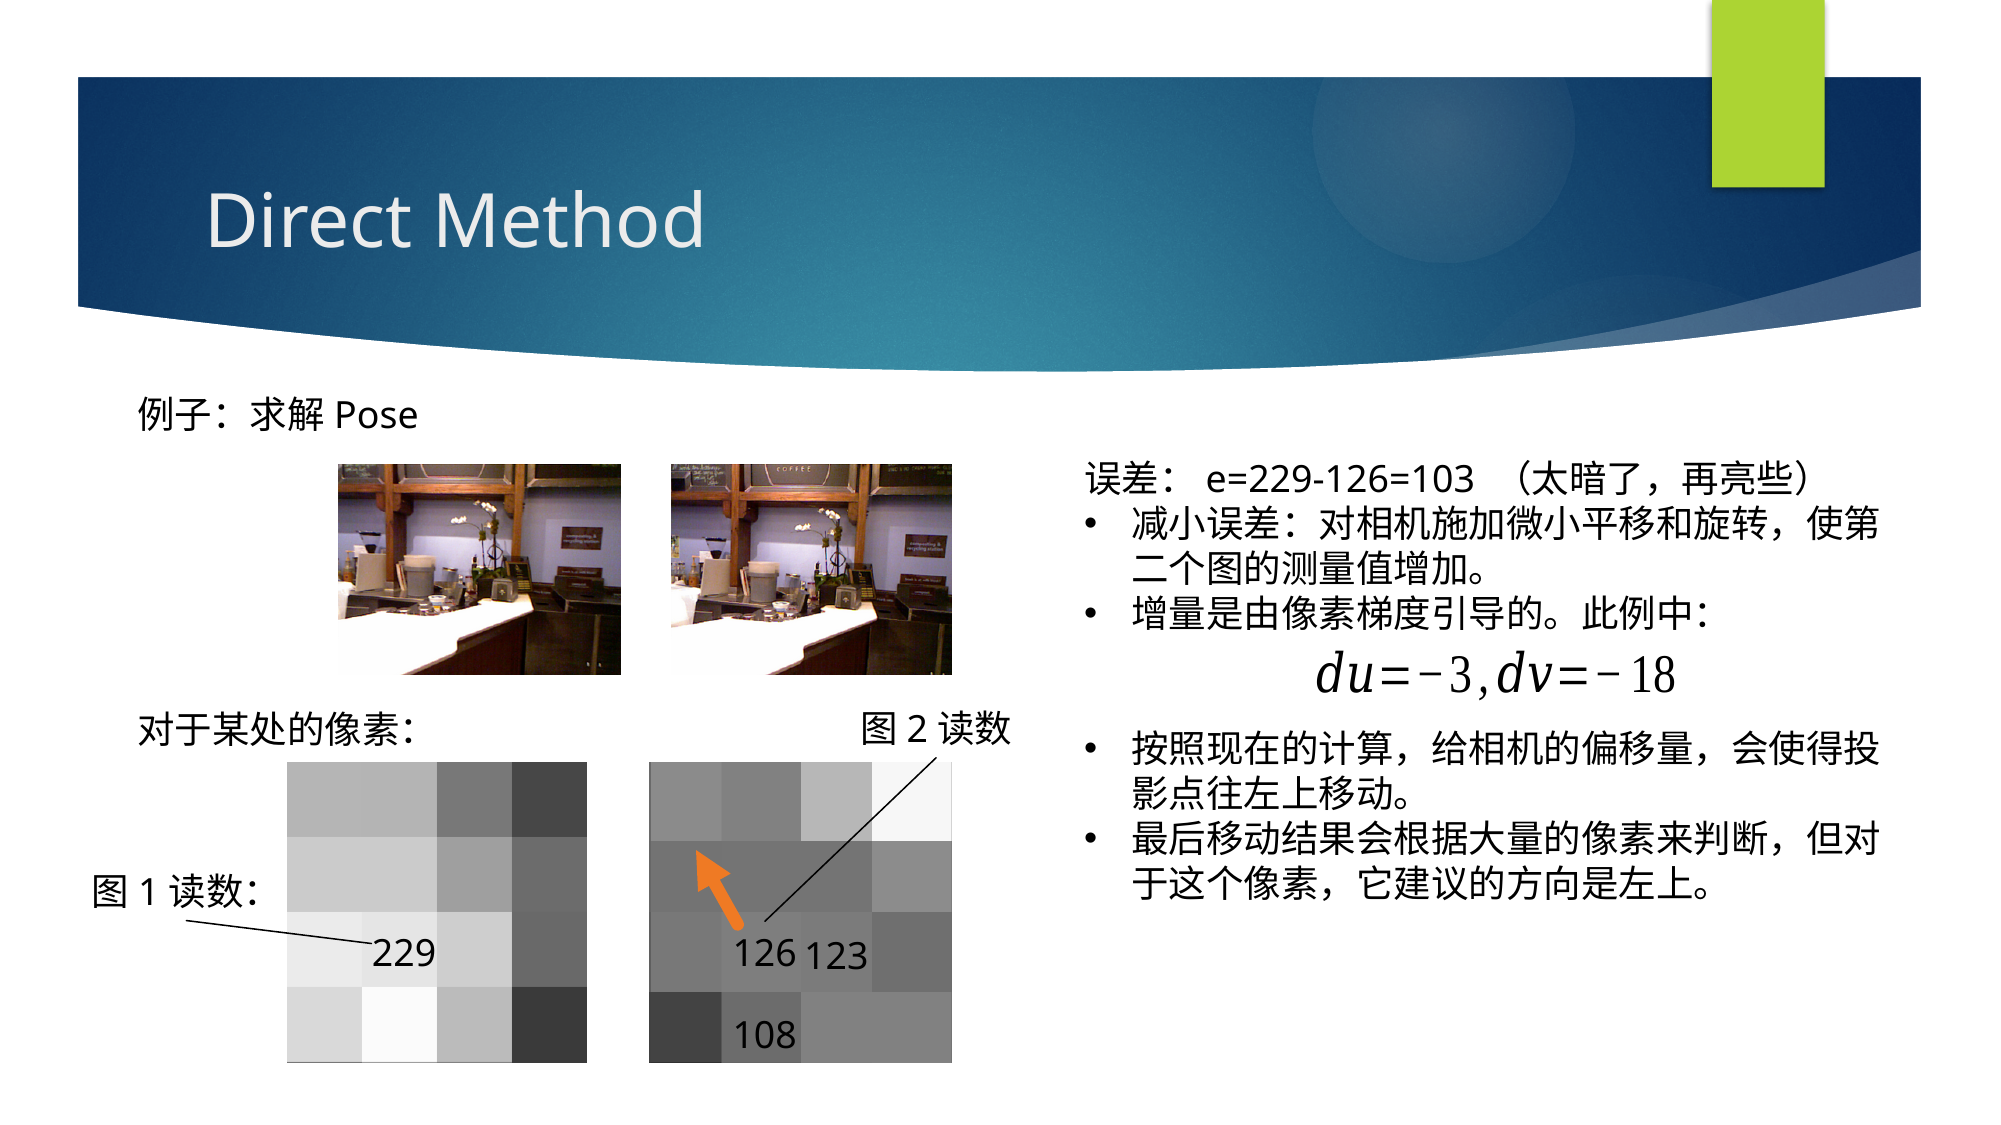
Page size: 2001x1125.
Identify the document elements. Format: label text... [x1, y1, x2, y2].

picture [649, 762, 953, 1063]
title Direct Method [189, 159, 1627, 276]
picture [670, 464, 953, 676]
text_box 例子：求解Pose 对于某处的像素： [122, 384, 453, 759]
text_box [186, 921, 372, 944]
text_box 图1读数： [76, 860, 281, 921]
text_box 图2读数 [845, 697, 1027, 758]
picture [287, 762, 587, 1063]
text_box 误差：e=229-126=103 （太暗了，再亮些） 减小误差：对相机施加微小平移和旋转，使第二个图的测量值增加。 增量是由像素梯度引导的。此例中： 按照现在的计算，给相机的偏移量，会使得投影点往左上移动。 最后移动结果会根据大量的像素来判断，但对于这个像素，它建议的方向是左上。 [1069, 447, 1921, 913]
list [338, 464, 621, 676]
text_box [764, 758, 937, 922]
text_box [695, 849, 738, 925]
